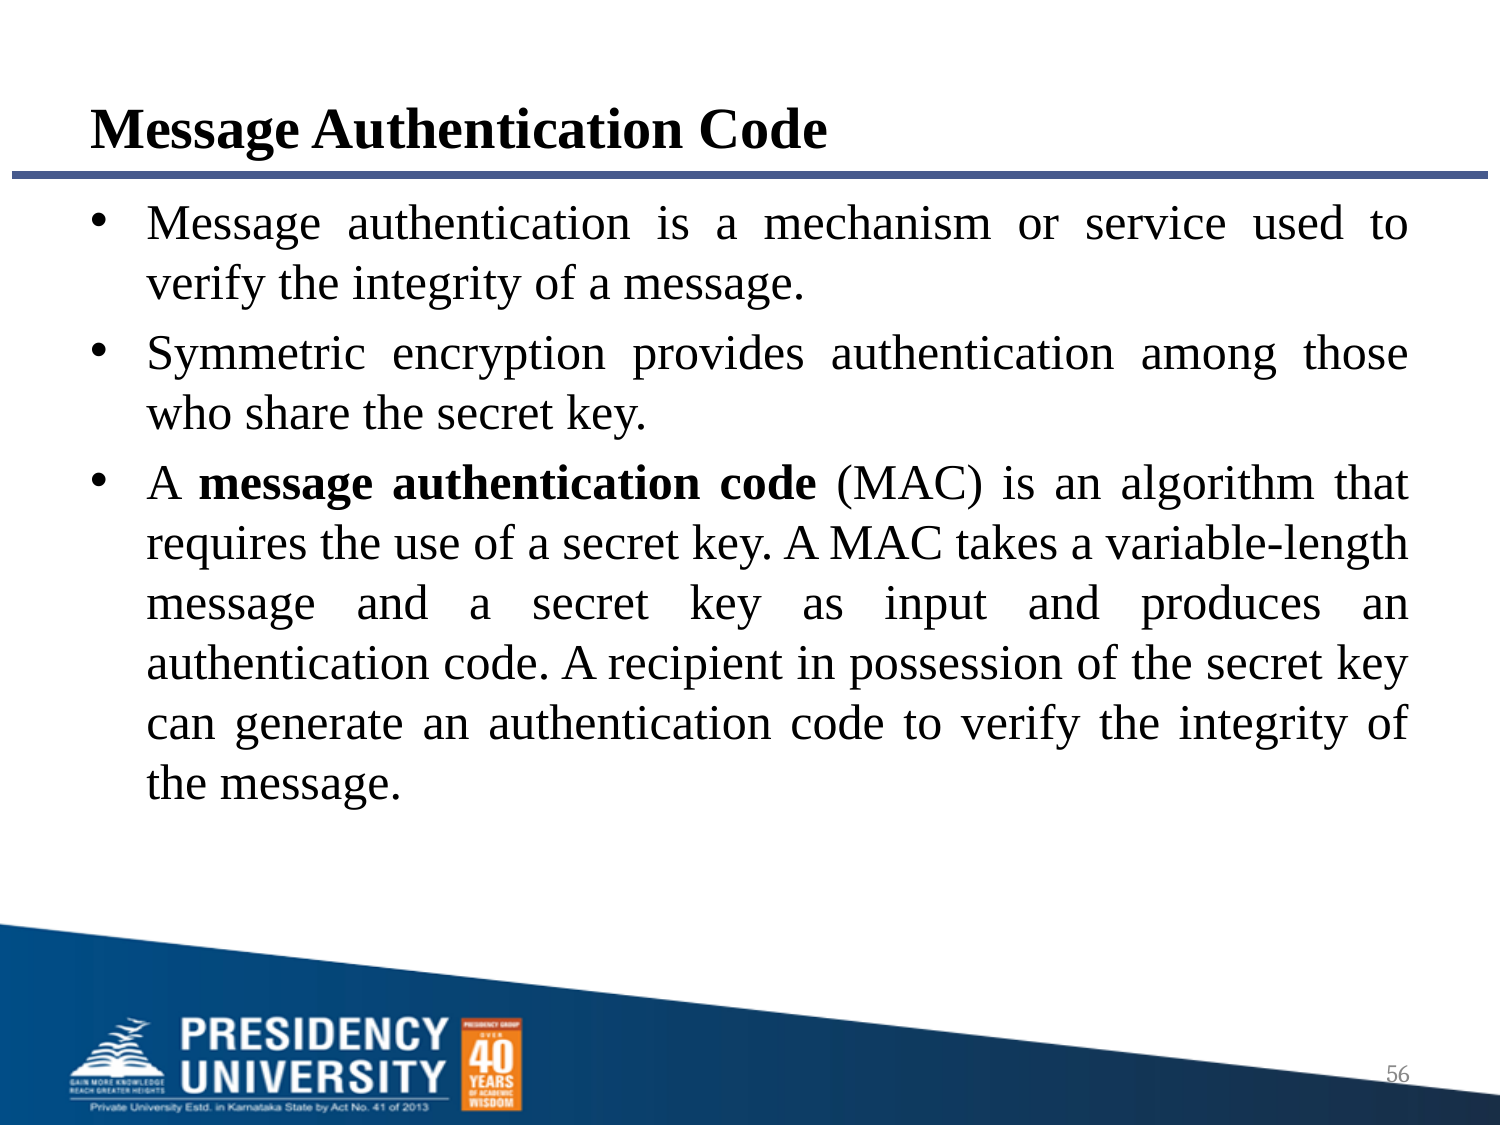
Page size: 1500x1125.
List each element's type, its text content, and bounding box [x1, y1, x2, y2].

title Message Authentication Code [75, 50, 1425, 168]
slide_number 56 [1074, 1042, 1425, 1103]
list Message authentication is a mechanism or service used to verify the integrity of a message. Symmetric encryption provides authentication among those who share the secret key. A message authentication code (MAC) is an algorithm that requires the use of a secret key. A MAC takes a variable-length message and a secret key as input and produces an authentication code. A recipient in possession of the secret key can generate an authentication code to verify the integrity of the message. [75, 182, 1425, 950]
picture [0, 921, 1500, 1125]
